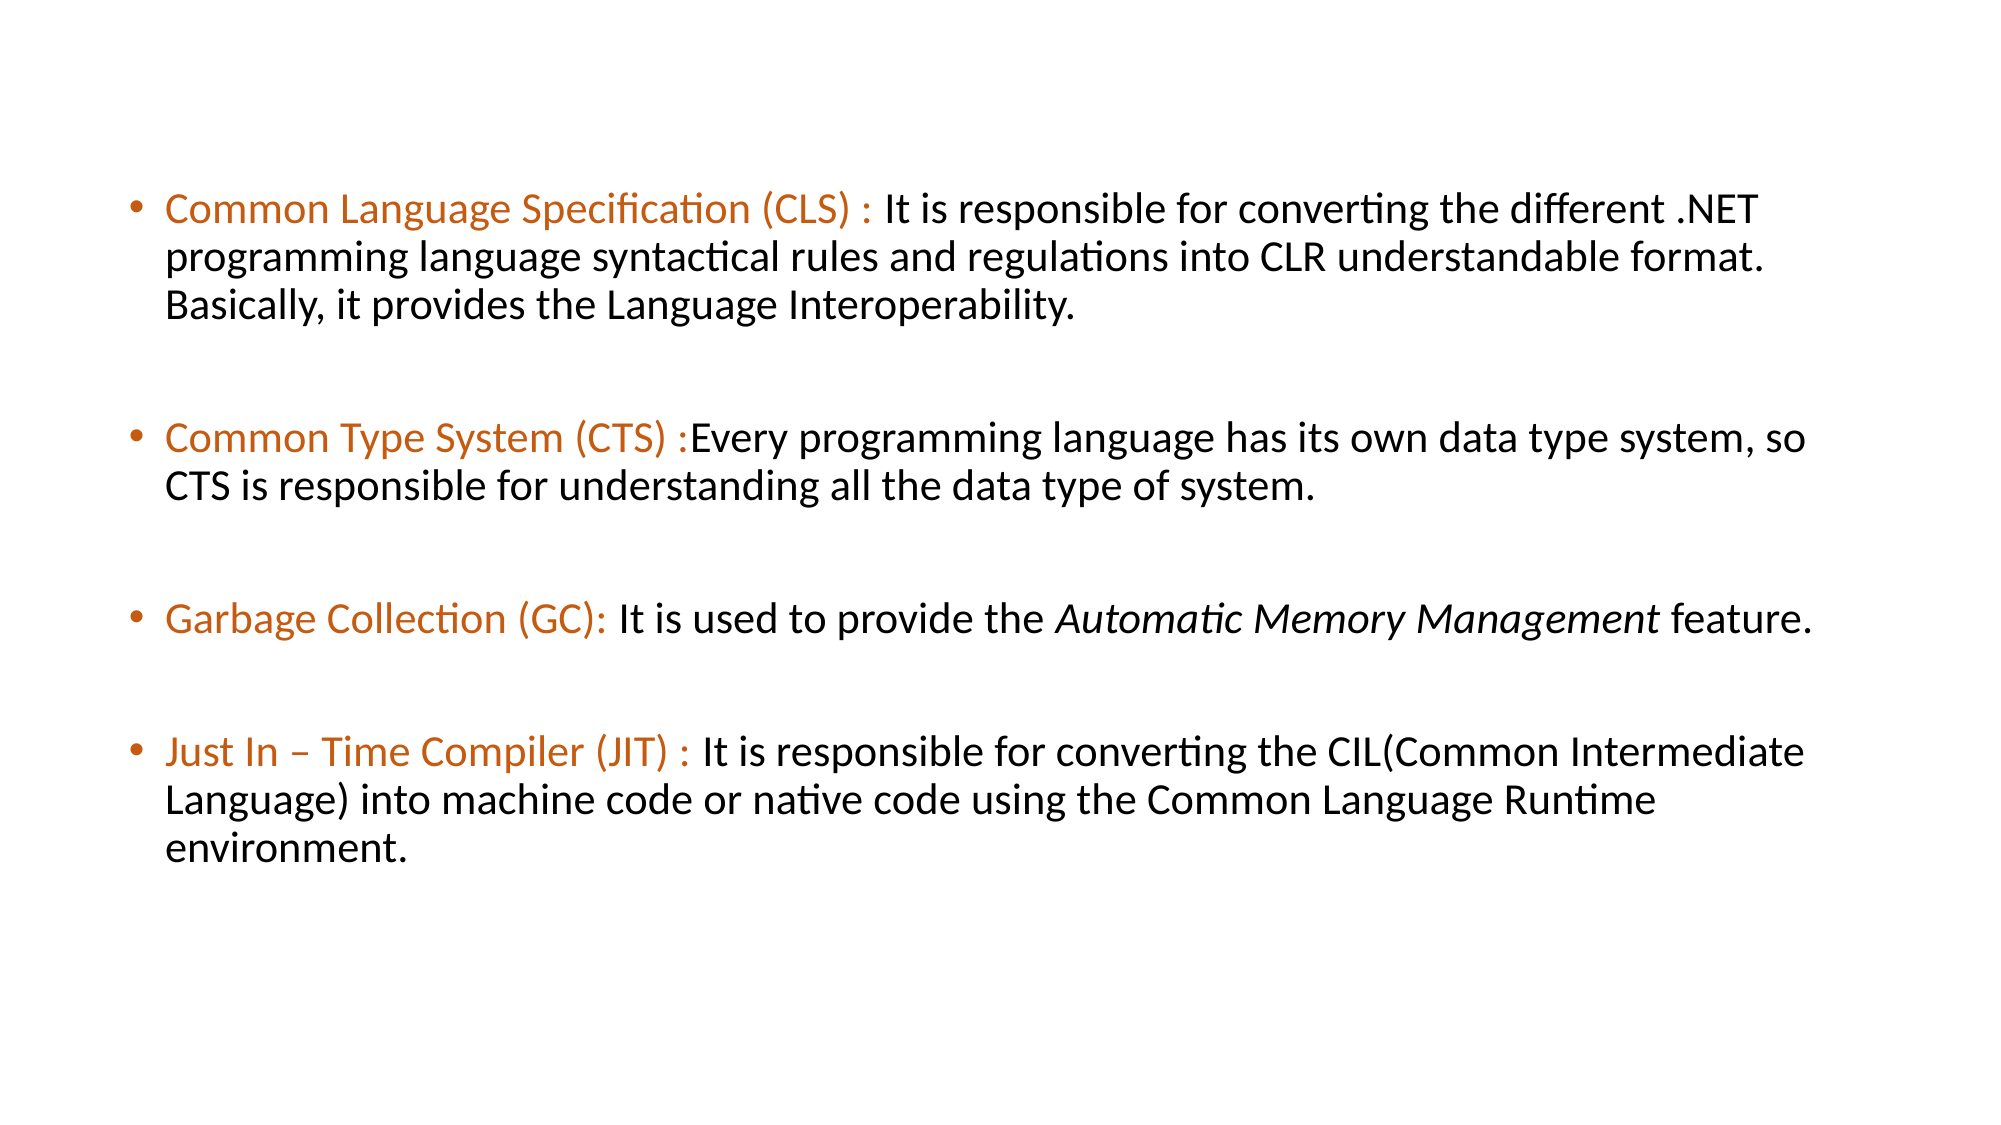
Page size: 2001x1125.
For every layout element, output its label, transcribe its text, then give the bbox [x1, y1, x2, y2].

list Common Language Specification (CLS) : It is responsible for converting the different .NET programming language syntactical rules and regulations into CLR understandable format. Basically, it provides the Language Interoperability. Common Type System (CTS) :Every programming language has its own data type system, so CTS is responsible for understanding all the data type of system. Garbage Collection (GC): It is used to provide the Automatic Memory Management feature. Just In – Time Compiler (JIT) : It is responsible for converting the CIL(Common Intermediate Language) into machine code or native code using the Common Language Runtime environment. [114, 177, 1839, 892]
